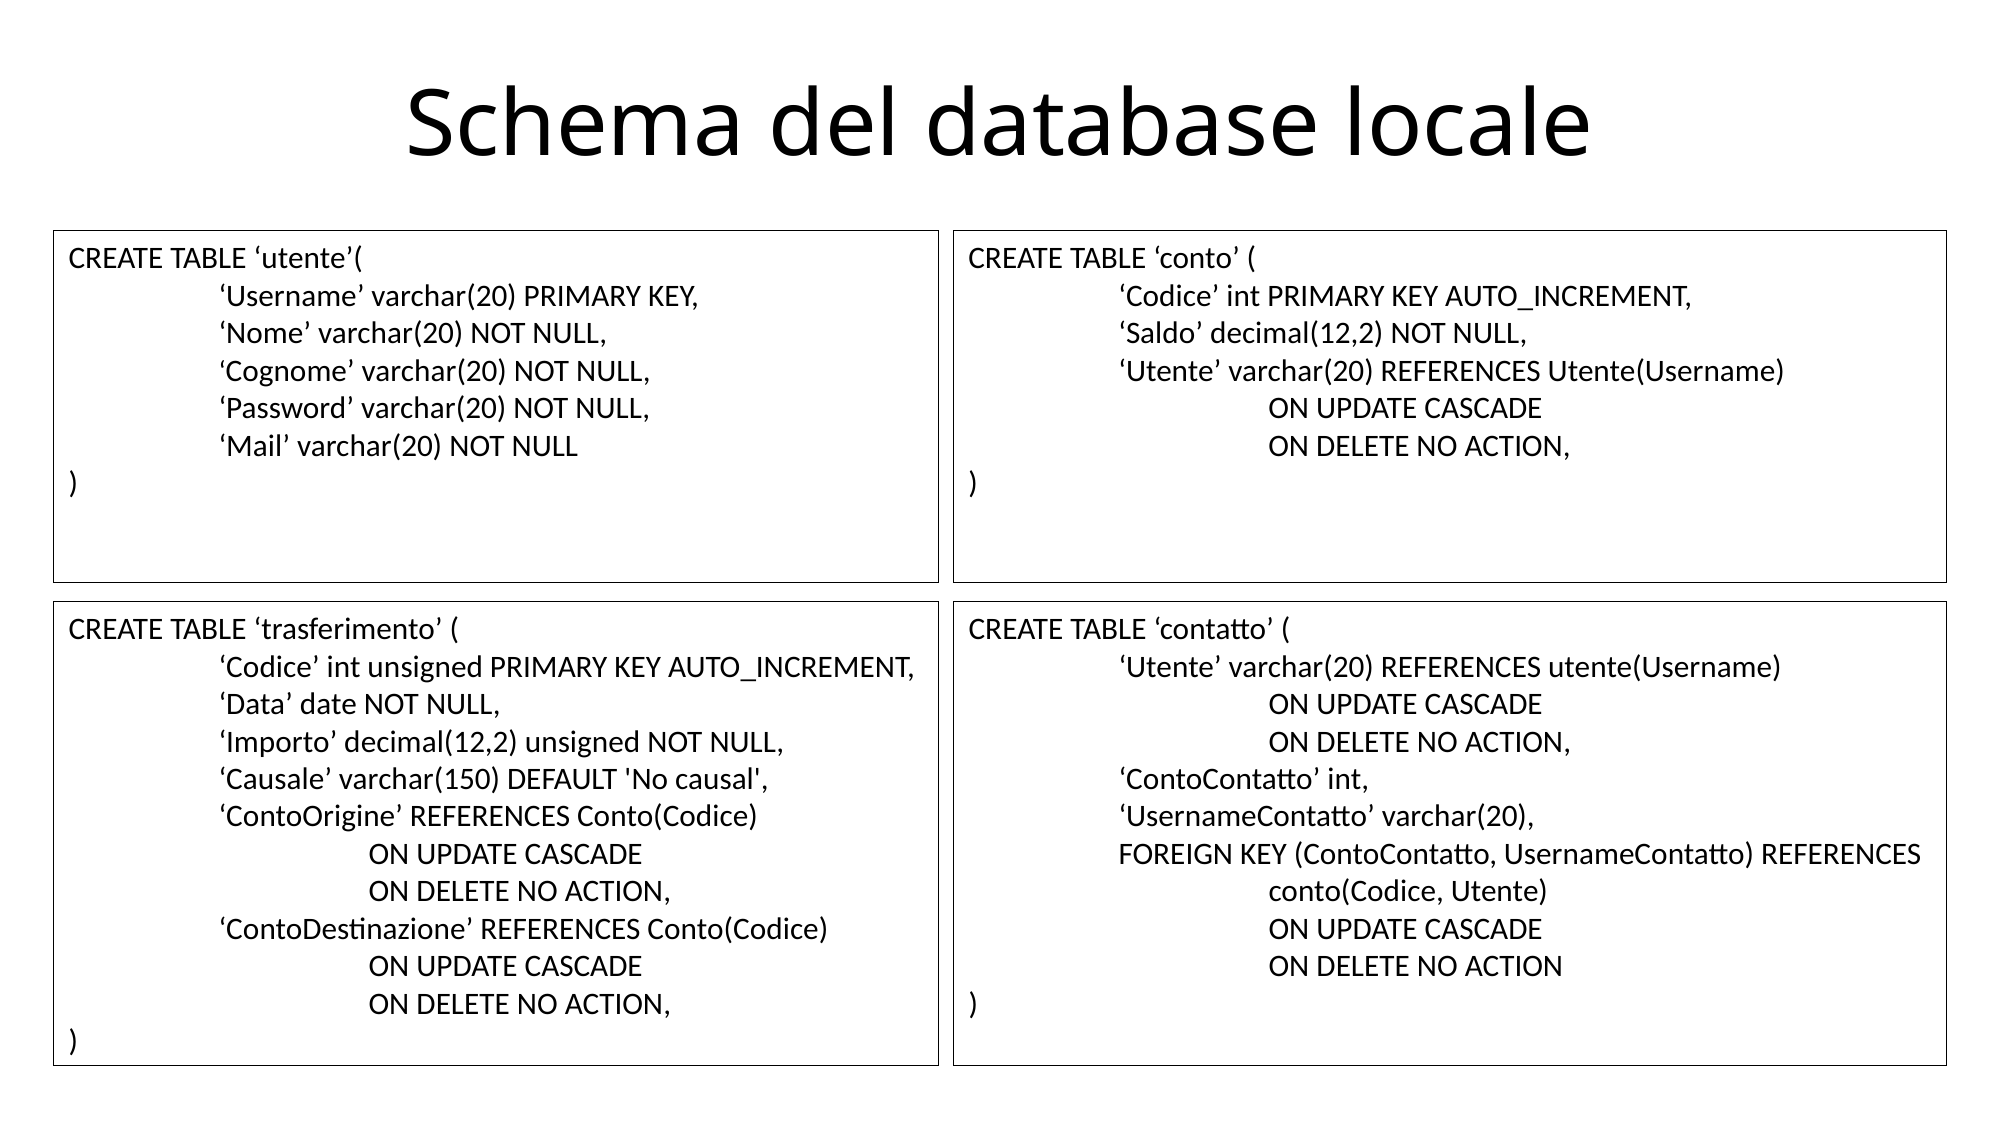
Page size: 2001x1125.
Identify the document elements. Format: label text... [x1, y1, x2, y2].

text_box CREATE TABLE ‘contatto’ ( ‘Utente’ varchar(20) REFERENCES utente(Username) ON UPDATE CASCADE ON DELETE NO ACTION, ‘ContoContatto’ int, ‘UsernameContatto’ varchar(20), FOREIGN KEY (ContoContatto, UsernameContatto) REFERENCES conto(Codice, Utente) ON UPDATE CASCADE ON DELETE NO ACTION ) [953, 601, 1947, 1066]
text_box CREATE TABLE ‘conto’ ( ‘Codice’ int PRIMARY KEY AUTO_INCREMENT, ‘Saldo’ decimal(12,2) NOT NULL, ‘Utente’ varchar(20) REFERENCES Utente(Username) ON UPDATE CASCADE ON DELETE NO ACTION, ) [953, 230, 1947, 583]
title Schema del database locale [137, 59, 1863, 193]
text_box CREATE TABLE ‘utente’( ‘Username’ varchar(20) PRIMARY KEY, ‘Nome’ varchar(20) NOT NULL, ‘Cognome’ varchar(20) NOT NULL, ‘Password’ varchar(20) NOT NULL, ‘Mail’ varchar(20) NOT NULL ) [53, 230, 939, 583]
text_box CREATE TABLE ‘trasferimento’ ( ‘Codice’ int unsigned PRIMARY KEY AUTO_INCREMENT, ‘Data’ date NOT NULL, ‘Importo’ decimal(12,2) unsigned NOT NULL, ‘Causale’ varchar(150) DEFAULT 'No causal', ‘ContoOrigine’ REFERENCES Conto(Codice) ON UPDATE CASCADE ON DELETE NO ACTION, ‘ContoDestinazione’ REFERENCES Conto(Codice) ON UPDATE CASCADE ON DELETE NO ACTION, ) [53, 601, 939, 1066]
